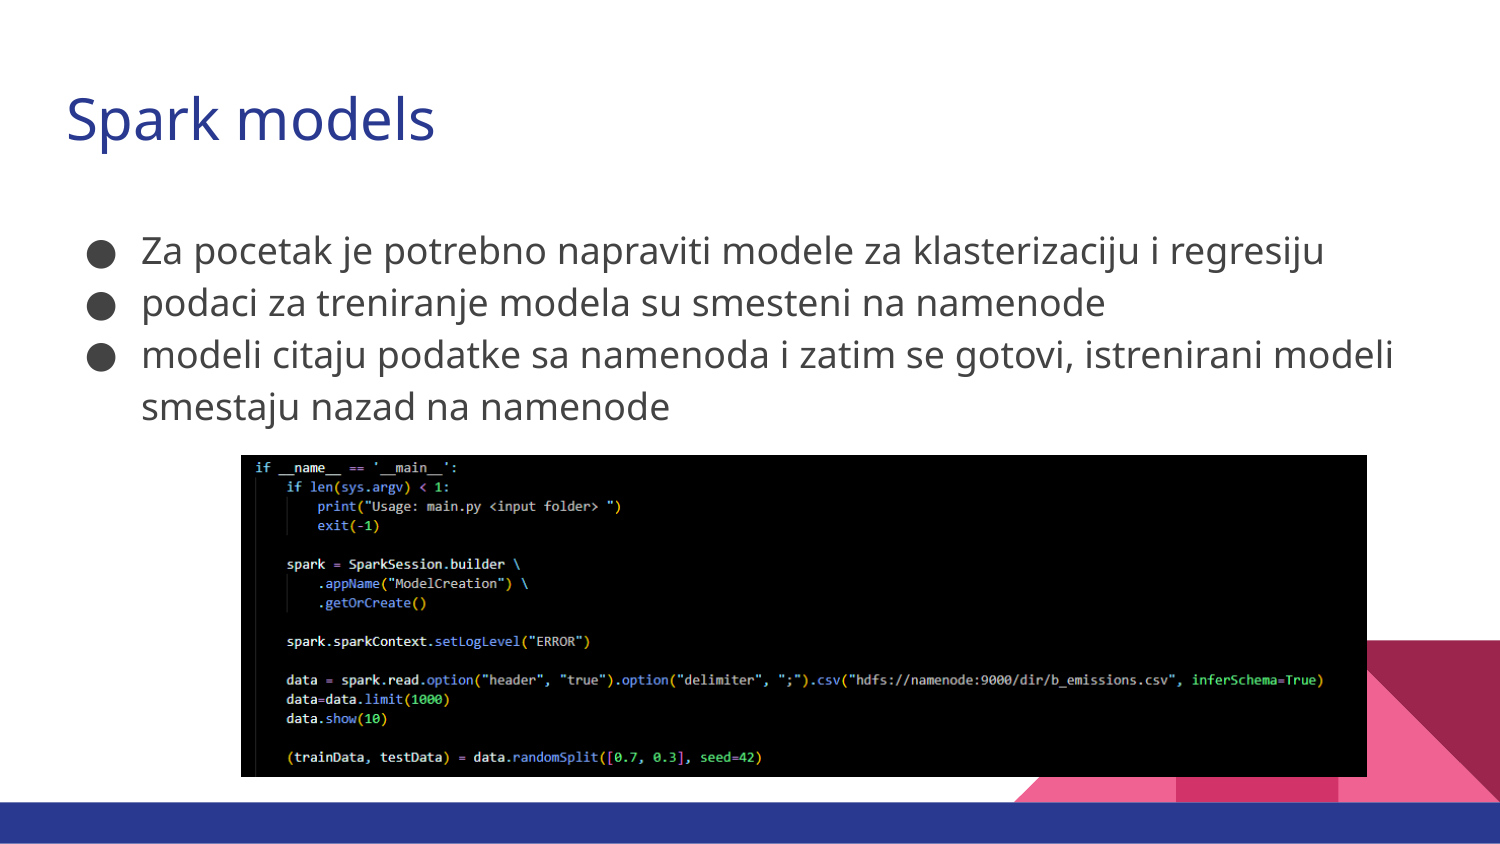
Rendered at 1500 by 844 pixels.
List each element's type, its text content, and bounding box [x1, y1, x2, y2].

picture [240, 455, 1367, 777]
list Za pocetak je potrebno napraviti modele za klasterizaciju i regresiju podaci za treniranje modela su smesteni na namenode modeli citaju podatke sa namenoda i zatim se gotovi, istrenirani modeli smestaju nazad na namenode [51, 205, 1449, 754]
title Spark models [51, 67, 1449, 167]
